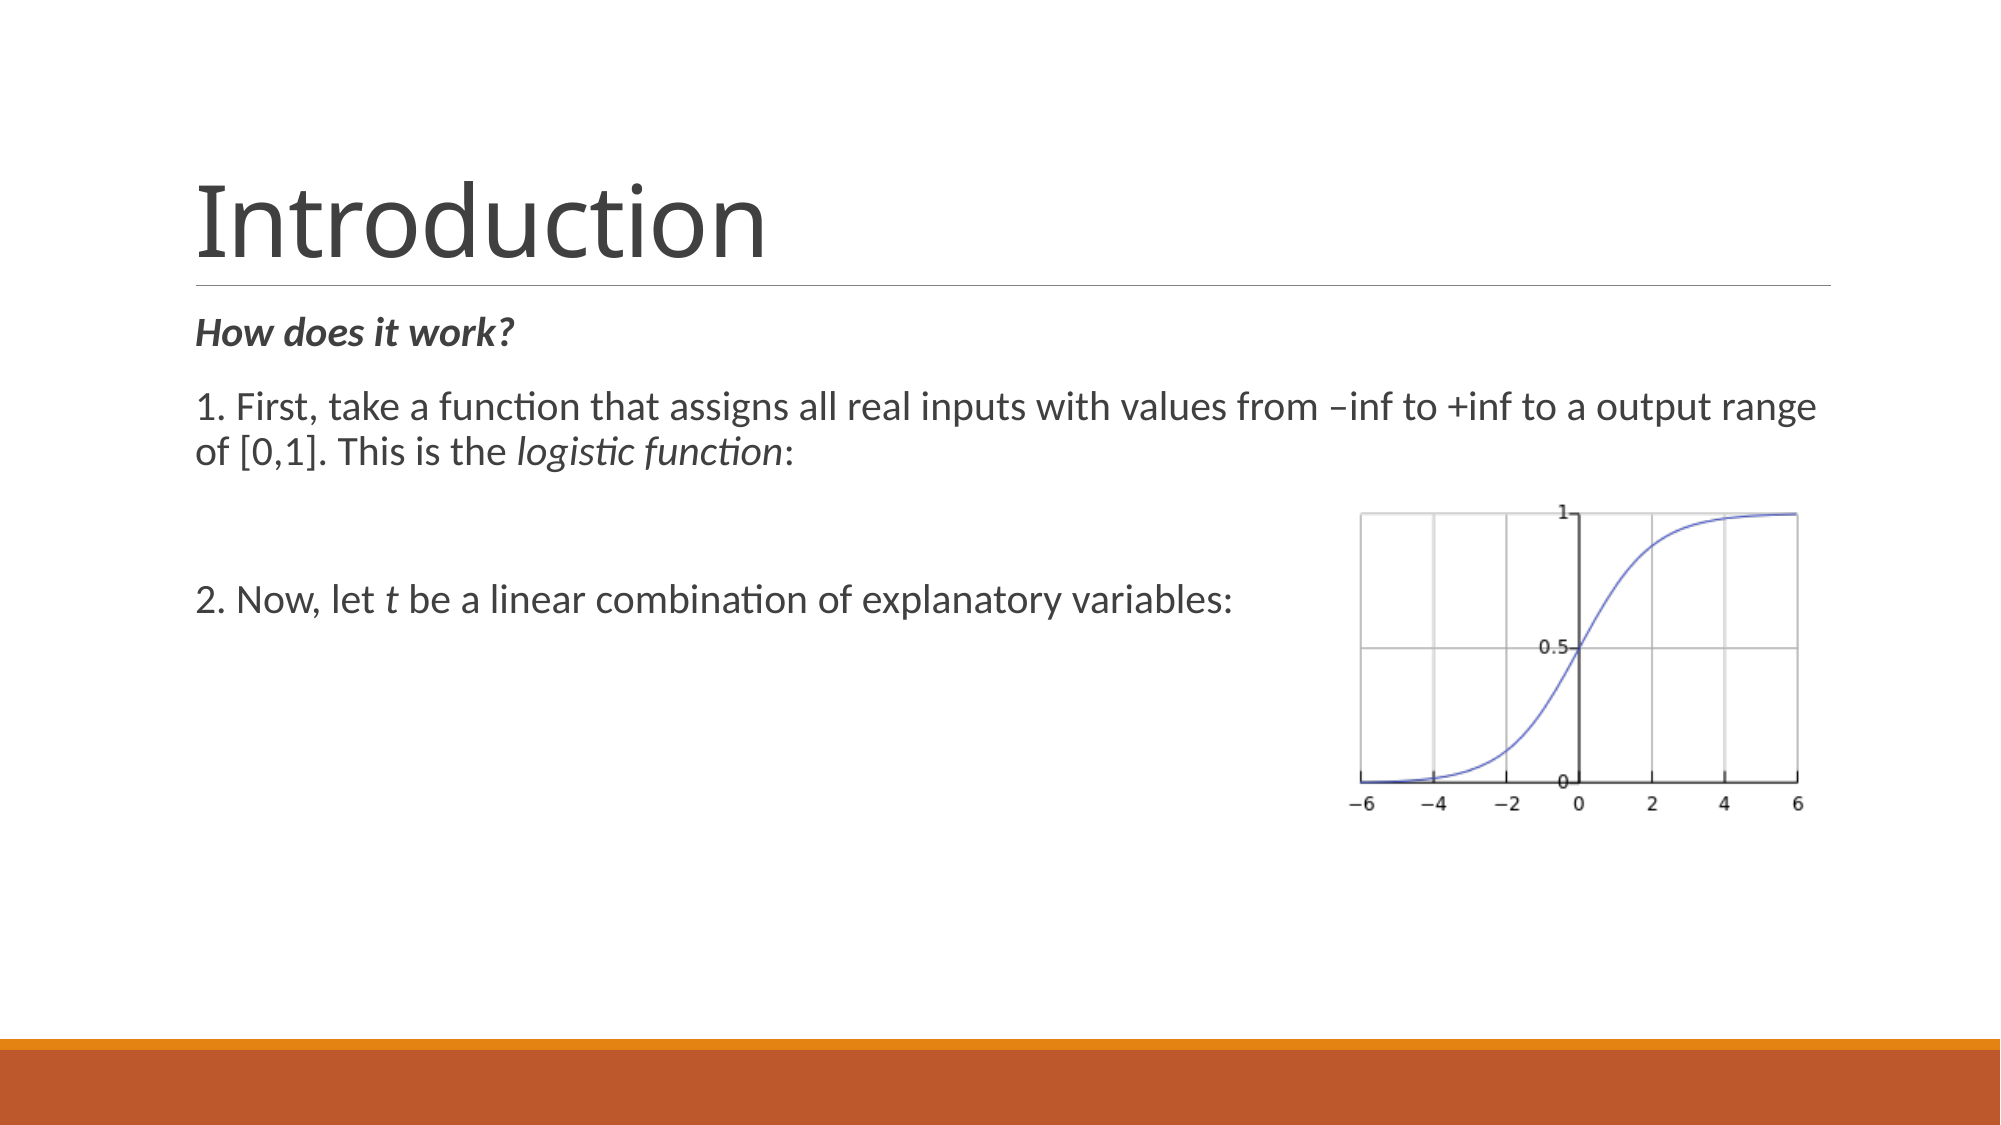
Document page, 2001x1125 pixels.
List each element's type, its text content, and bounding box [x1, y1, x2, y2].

title Introduction [180, 47, 1830, 285]
picture [1329, 494, 1831, 829]
